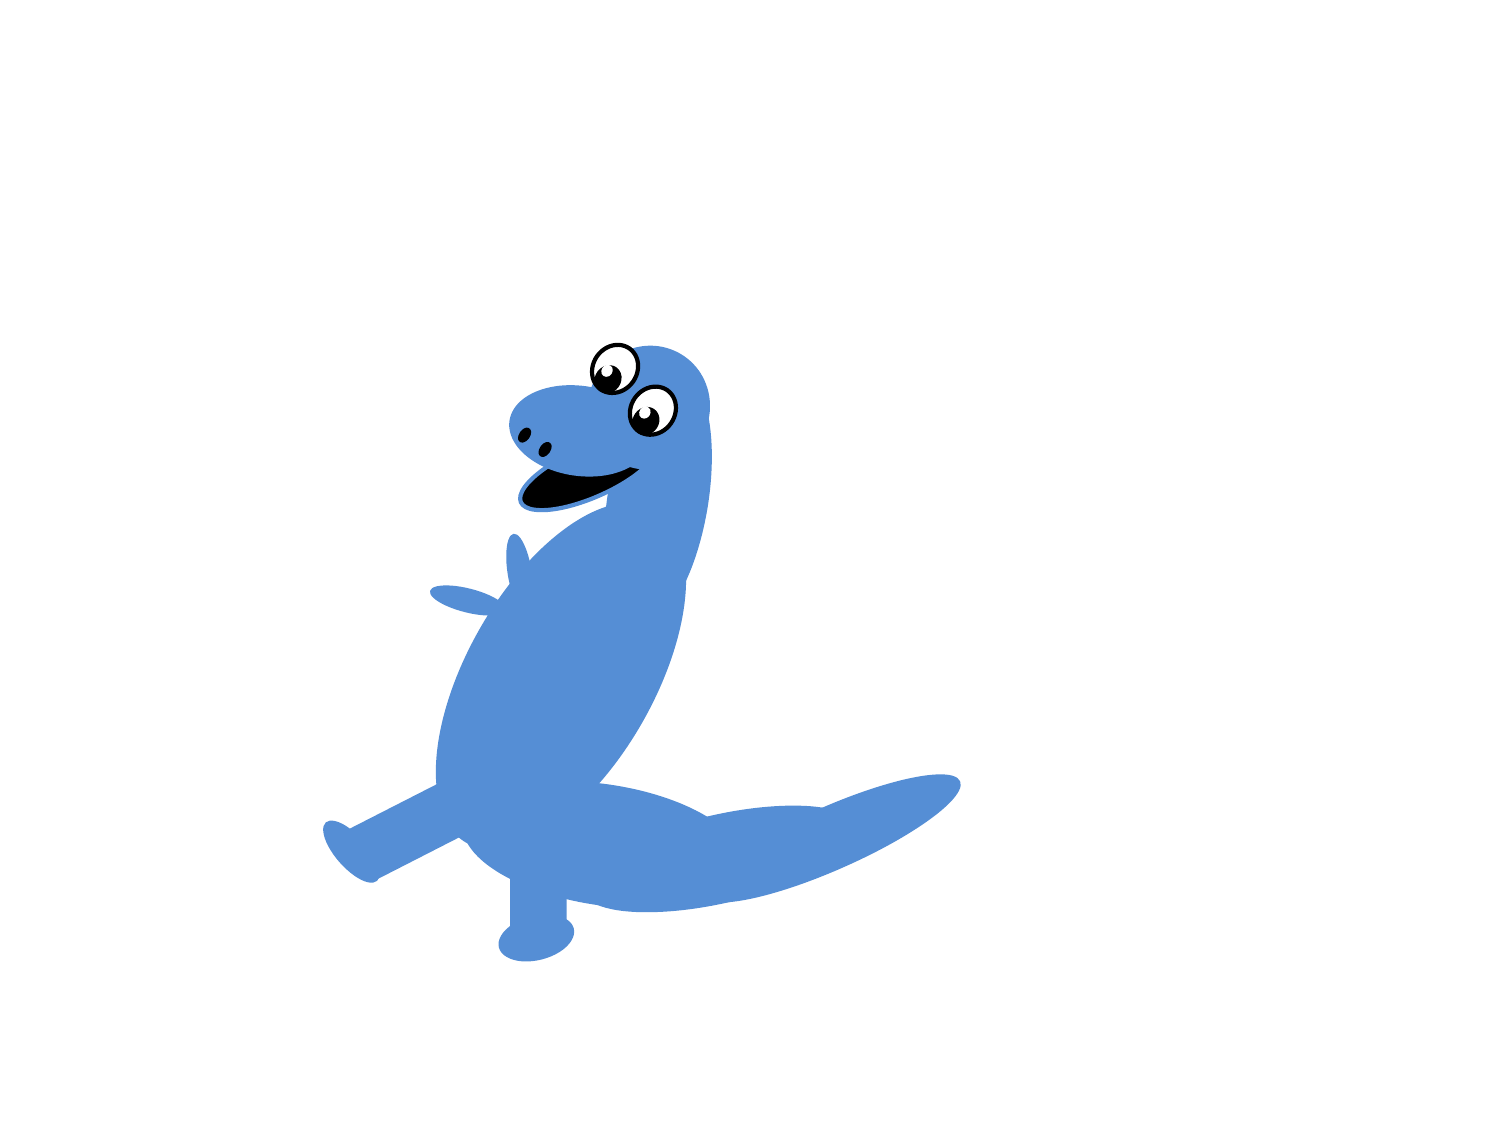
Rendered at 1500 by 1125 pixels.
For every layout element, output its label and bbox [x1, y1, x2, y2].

text_box [510, 320, 687, 546]
text_box [686, 413, 714, 580]
text_box [440, 552, 689, 747]
text_box [427, 583, 508, 618]
text_box [383, 719, 462, 912]
text_box [496, 915, 577, 964]
text_box [466, 749, 964, 907]
text_box [508, 915, 525, 924]
text_box [504, 545, 536, 613]
